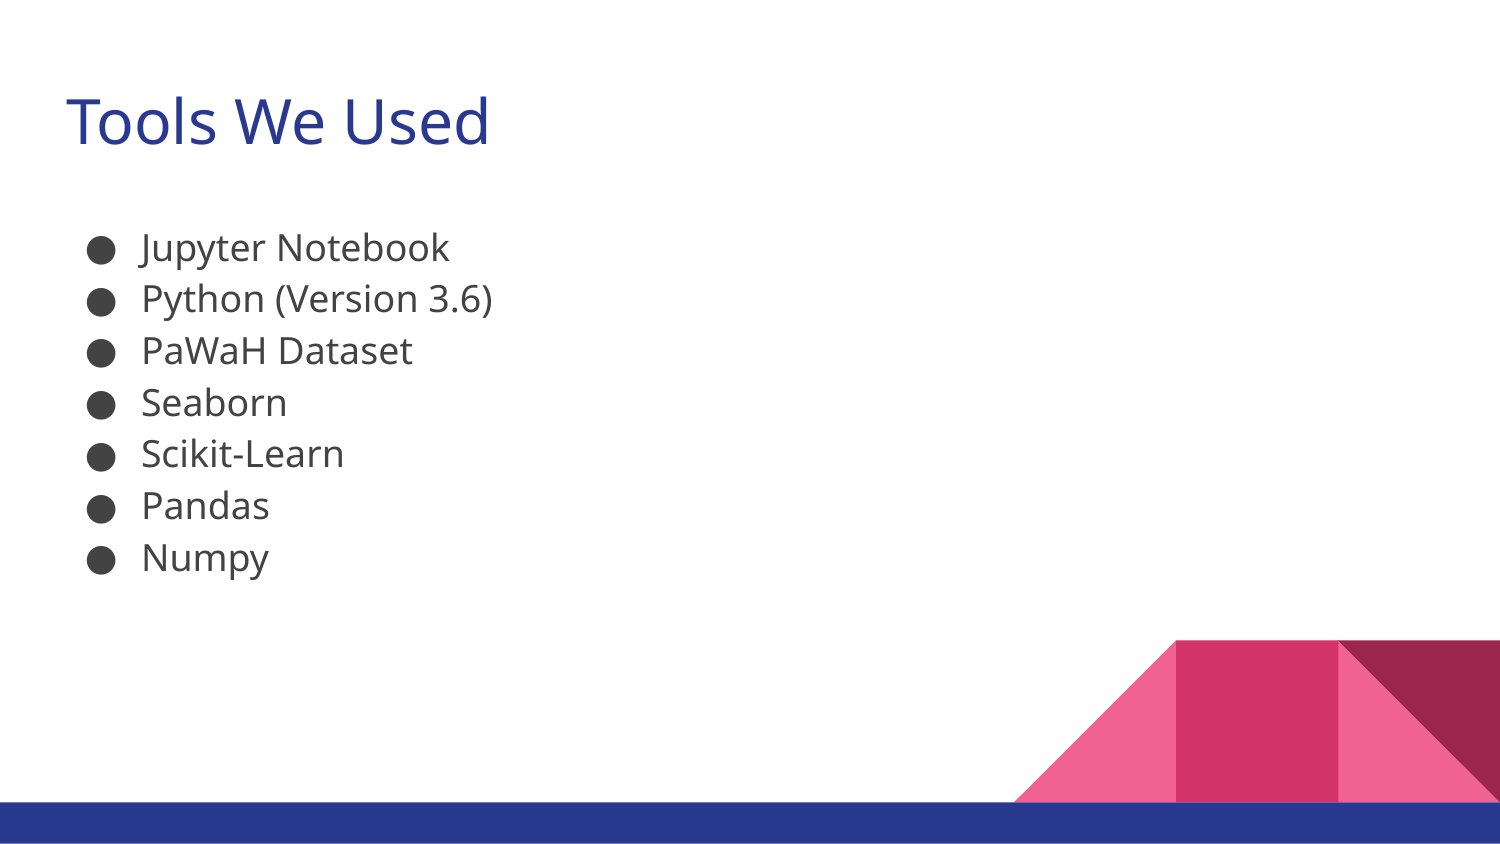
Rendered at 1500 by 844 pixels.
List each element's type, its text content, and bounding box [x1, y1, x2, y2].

title Tools We Used [51, 67, 1449, 167]
list Jupyter Notebook Python (Version 3.6) PaWaH Dataset Seaborn Scikit-Learn Pandas Numpy [51, 201, 1449, 750]
